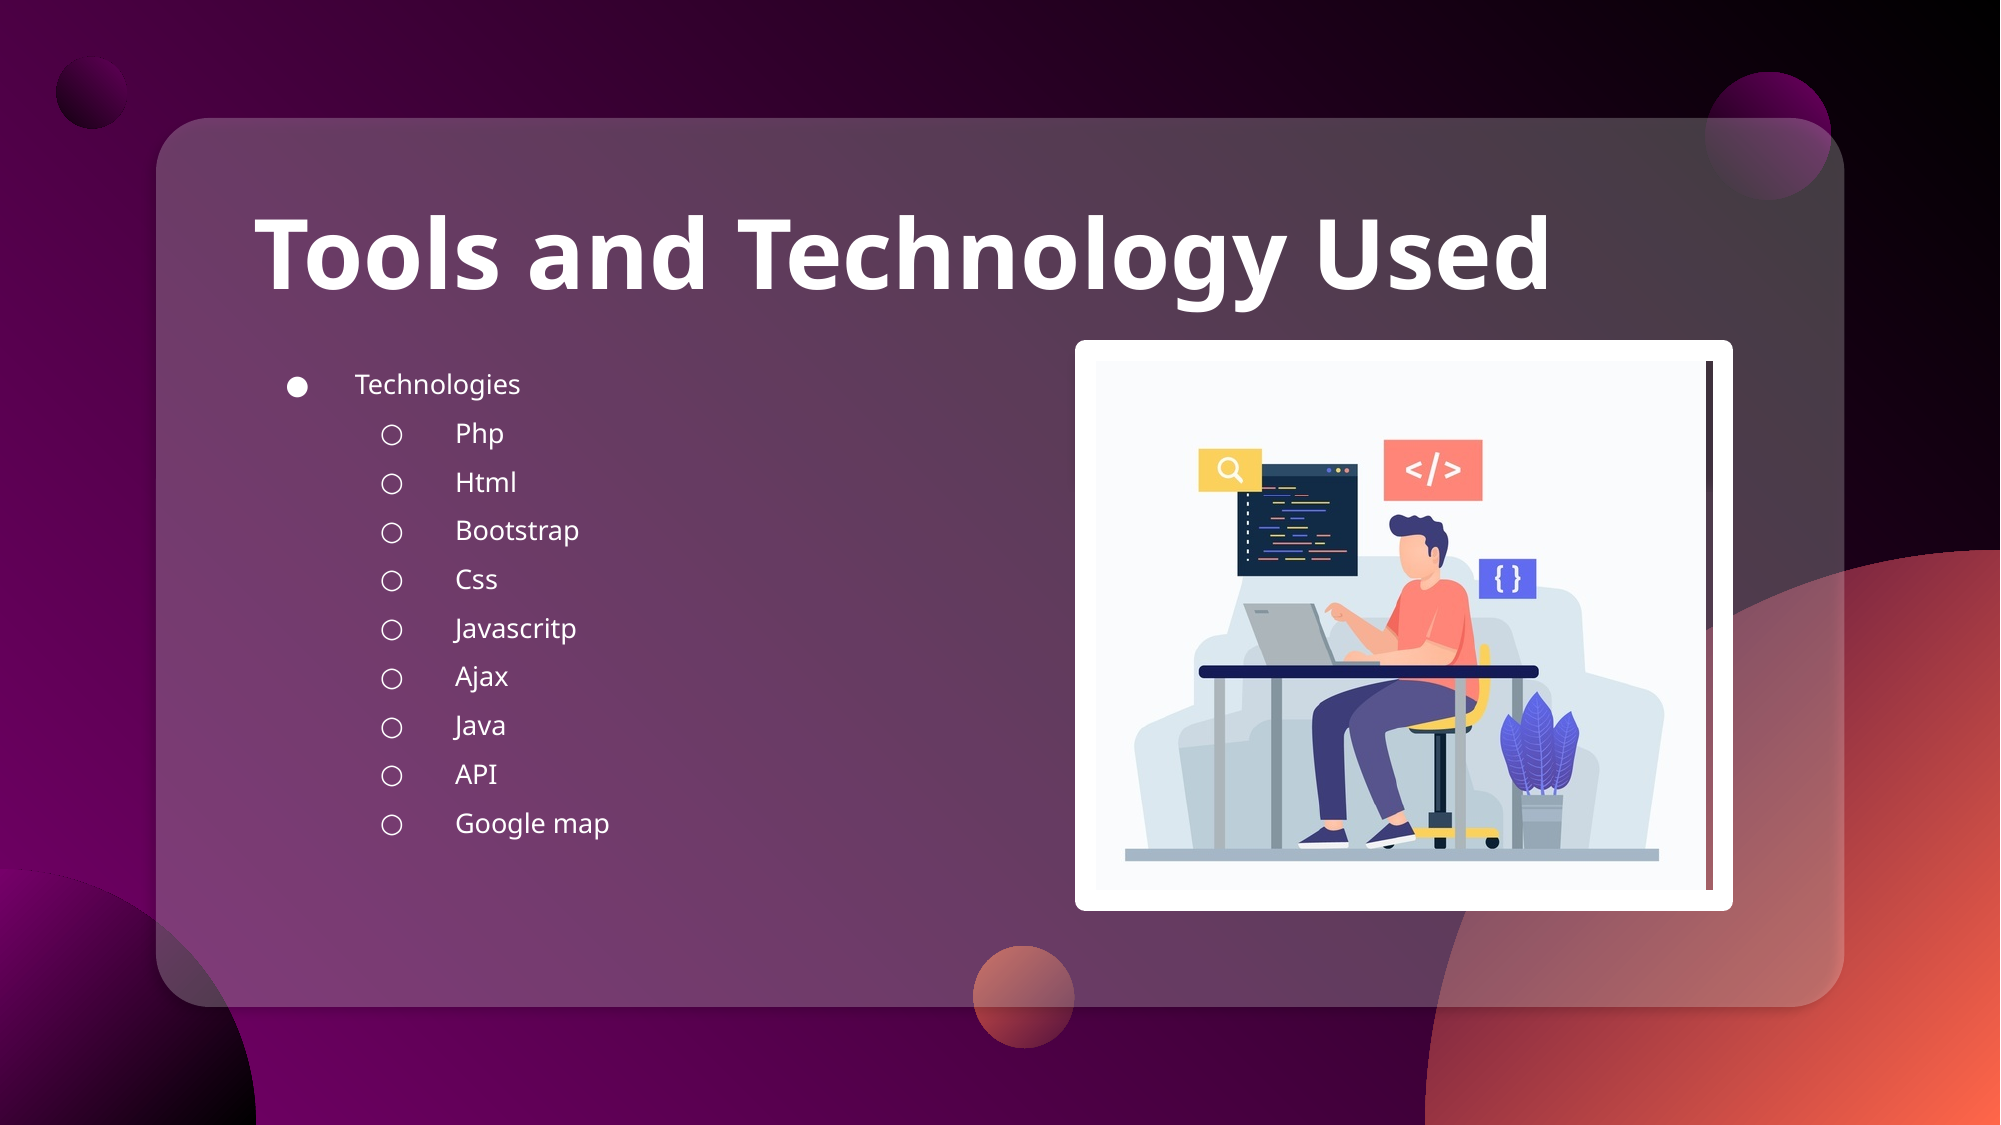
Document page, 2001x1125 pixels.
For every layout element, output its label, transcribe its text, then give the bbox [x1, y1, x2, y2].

picture [1095, 360, 1713, 891]
title Tools and Technology Used [238, 177, 1624, 326]
list Technologies Php Html Bootstrap Css Javascritp Ajax Java API Google map [240, 336, 1120, 948]
